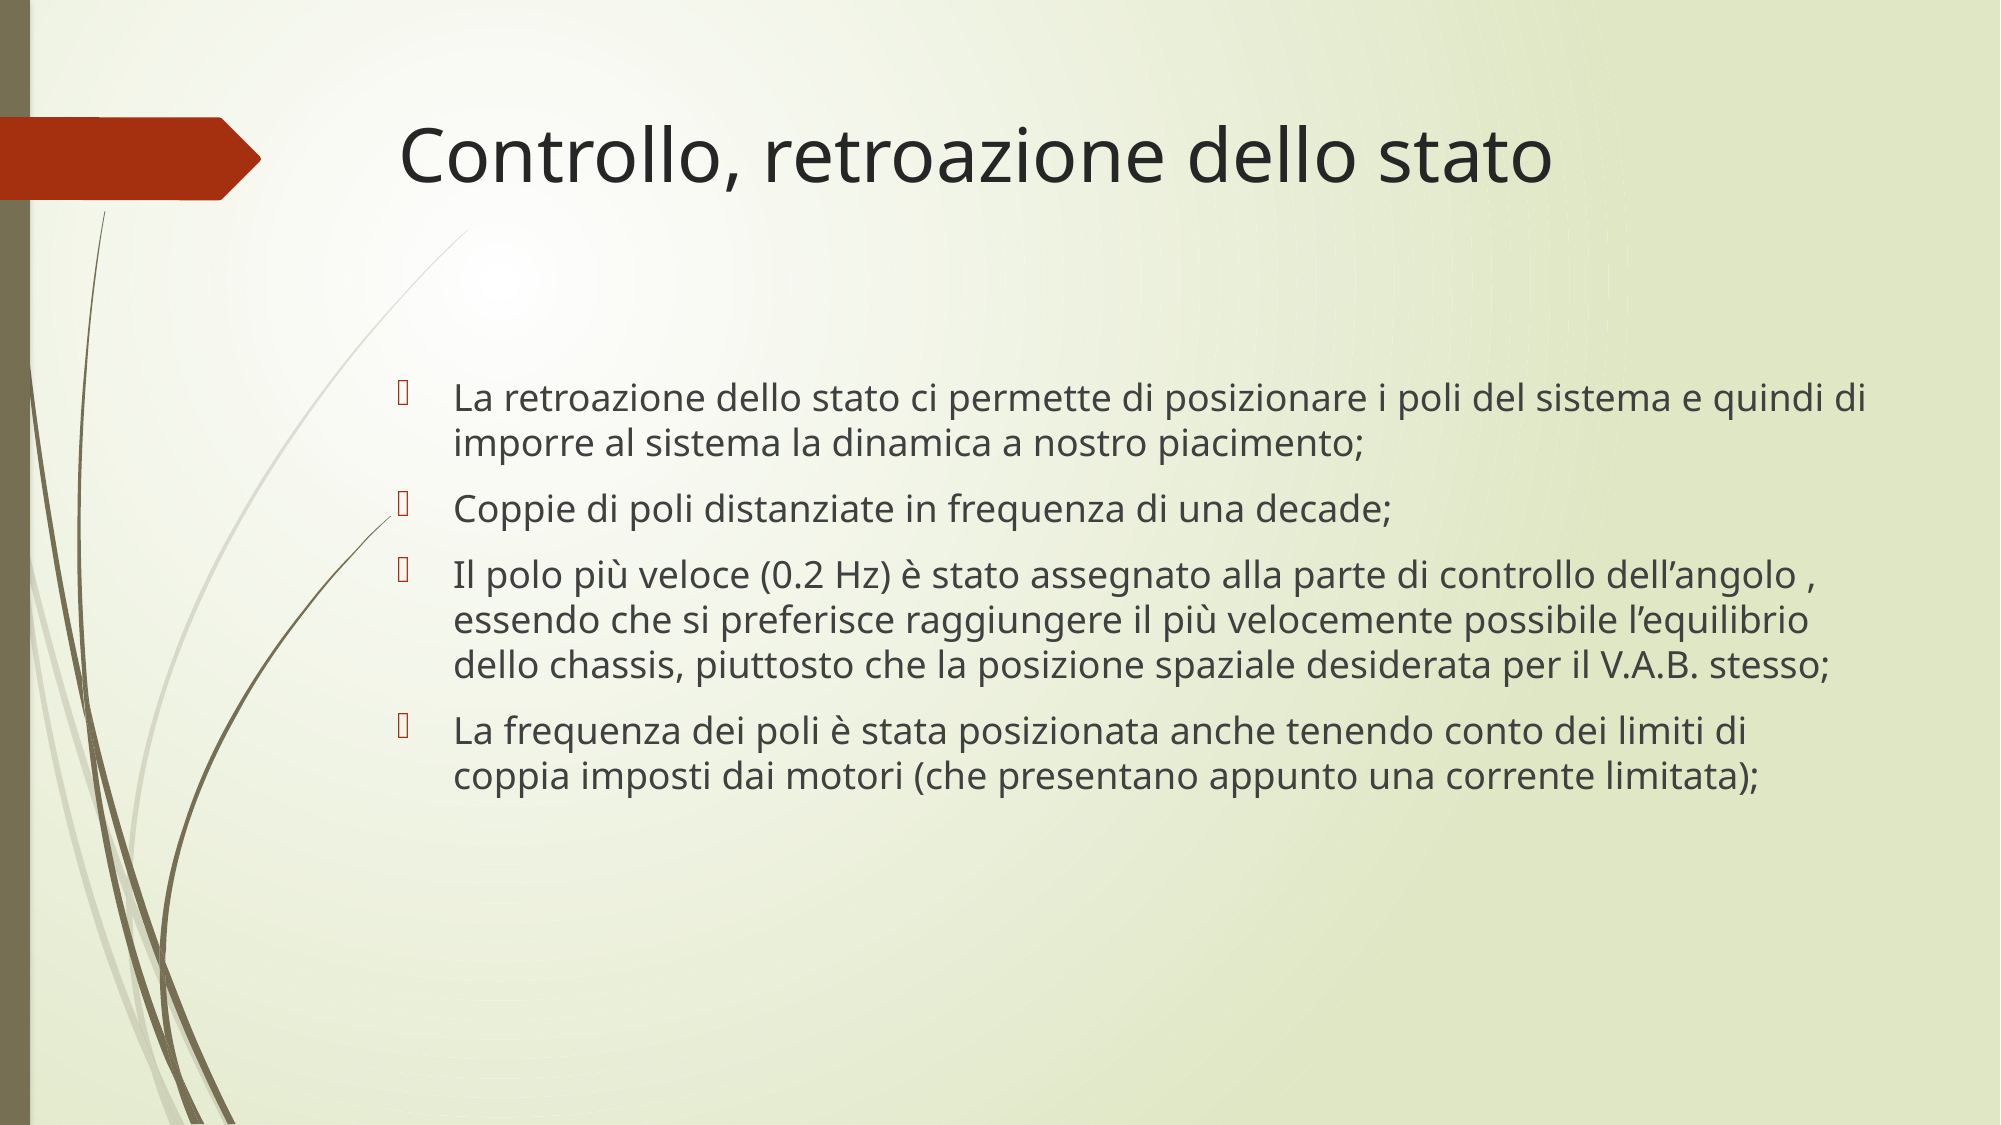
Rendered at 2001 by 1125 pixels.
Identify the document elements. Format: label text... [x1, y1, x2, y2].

title Controllo, retroazione dello stato [383, 99, 1888, 221]
